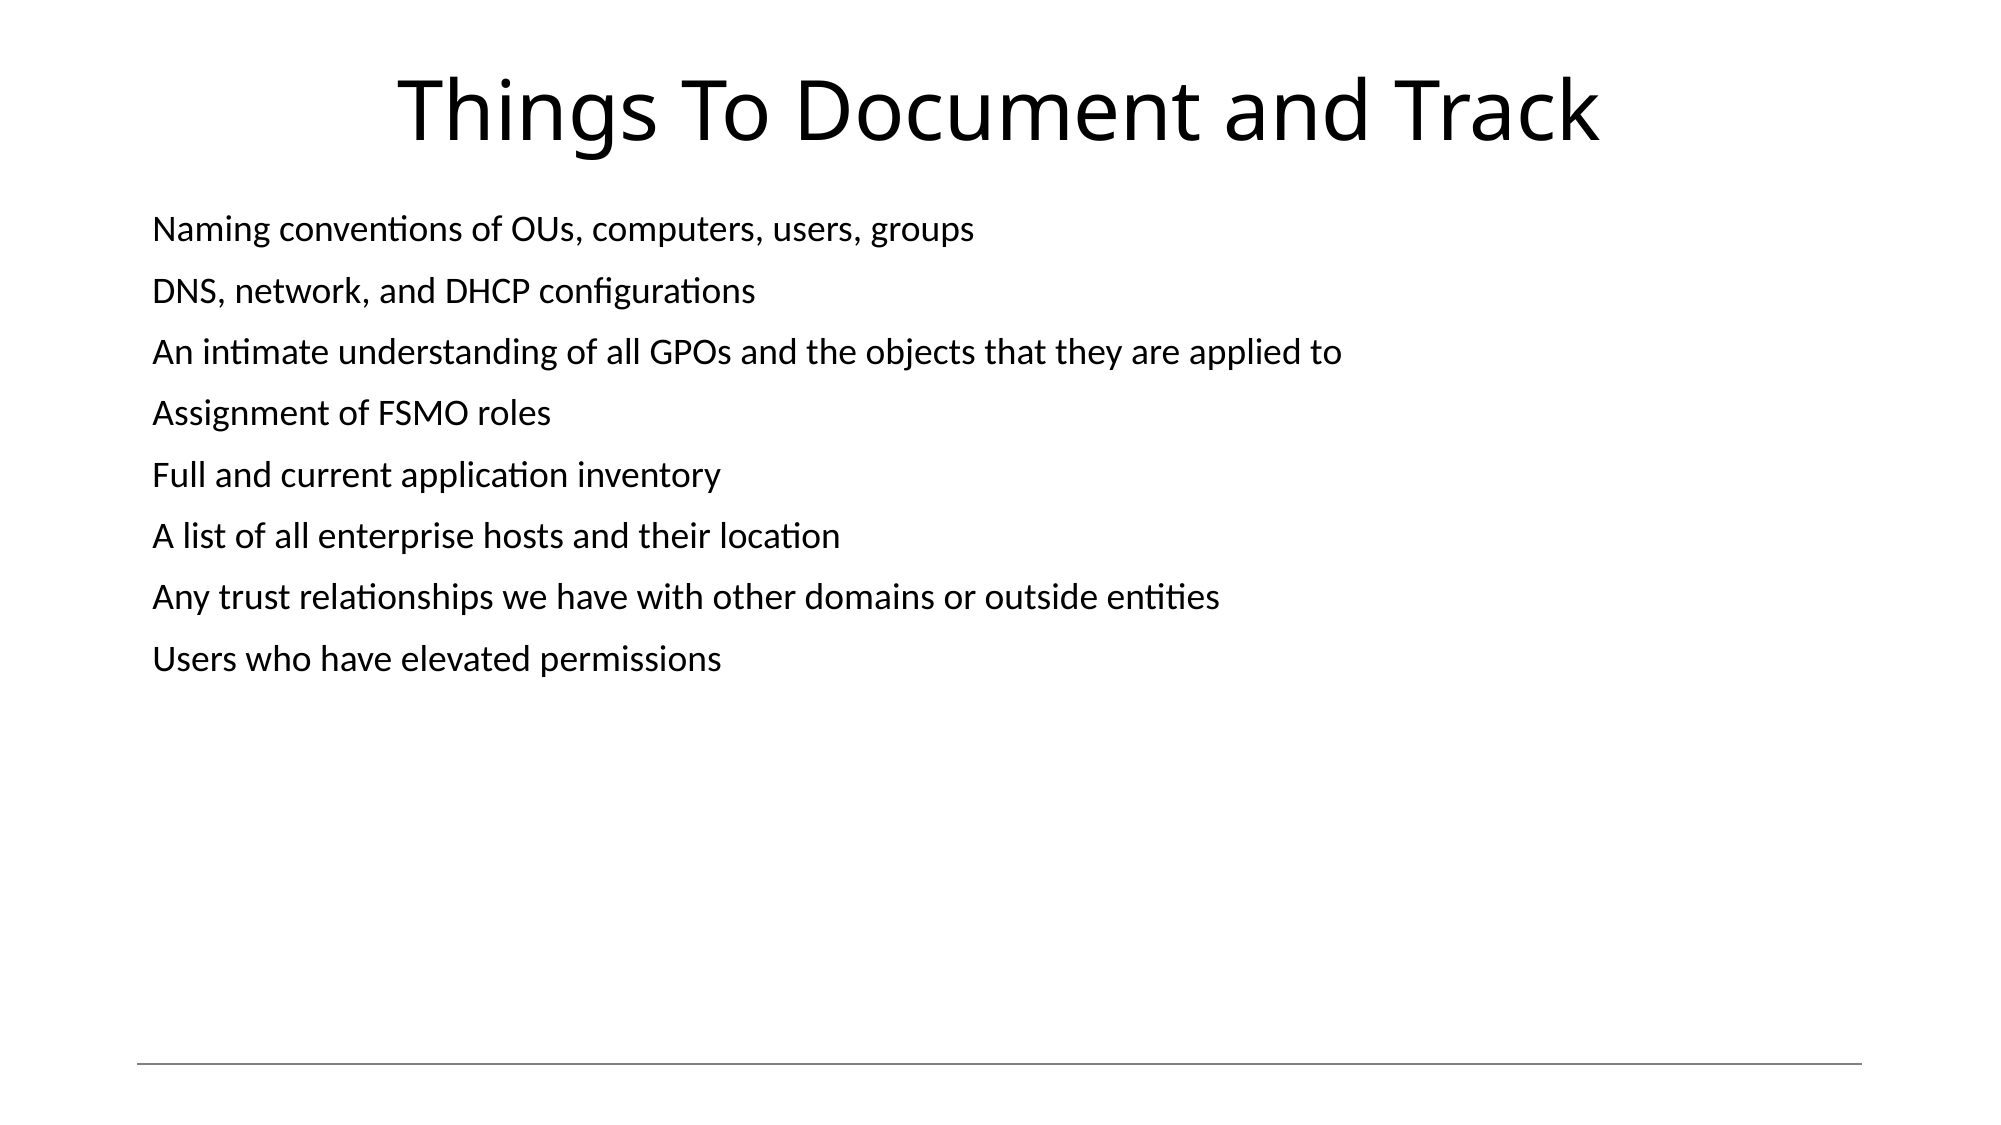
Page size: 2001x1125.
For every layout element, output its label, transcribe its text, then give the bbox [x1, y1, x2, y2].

title Things To Document and Track [137, 59, 1863, 168]
list Naming conventions of OUs, computers, users, groups DNS, network, and DHCP configurations An intimate understanding of all GPOs and the objects that they are applied to Assignment of FSMO roles Full and current application inventory A list of all enterprise hosts and their location Any trust relationships we have with other domains or outside entities Users who have elevated permissions [137, 202, 1863, 1049]
